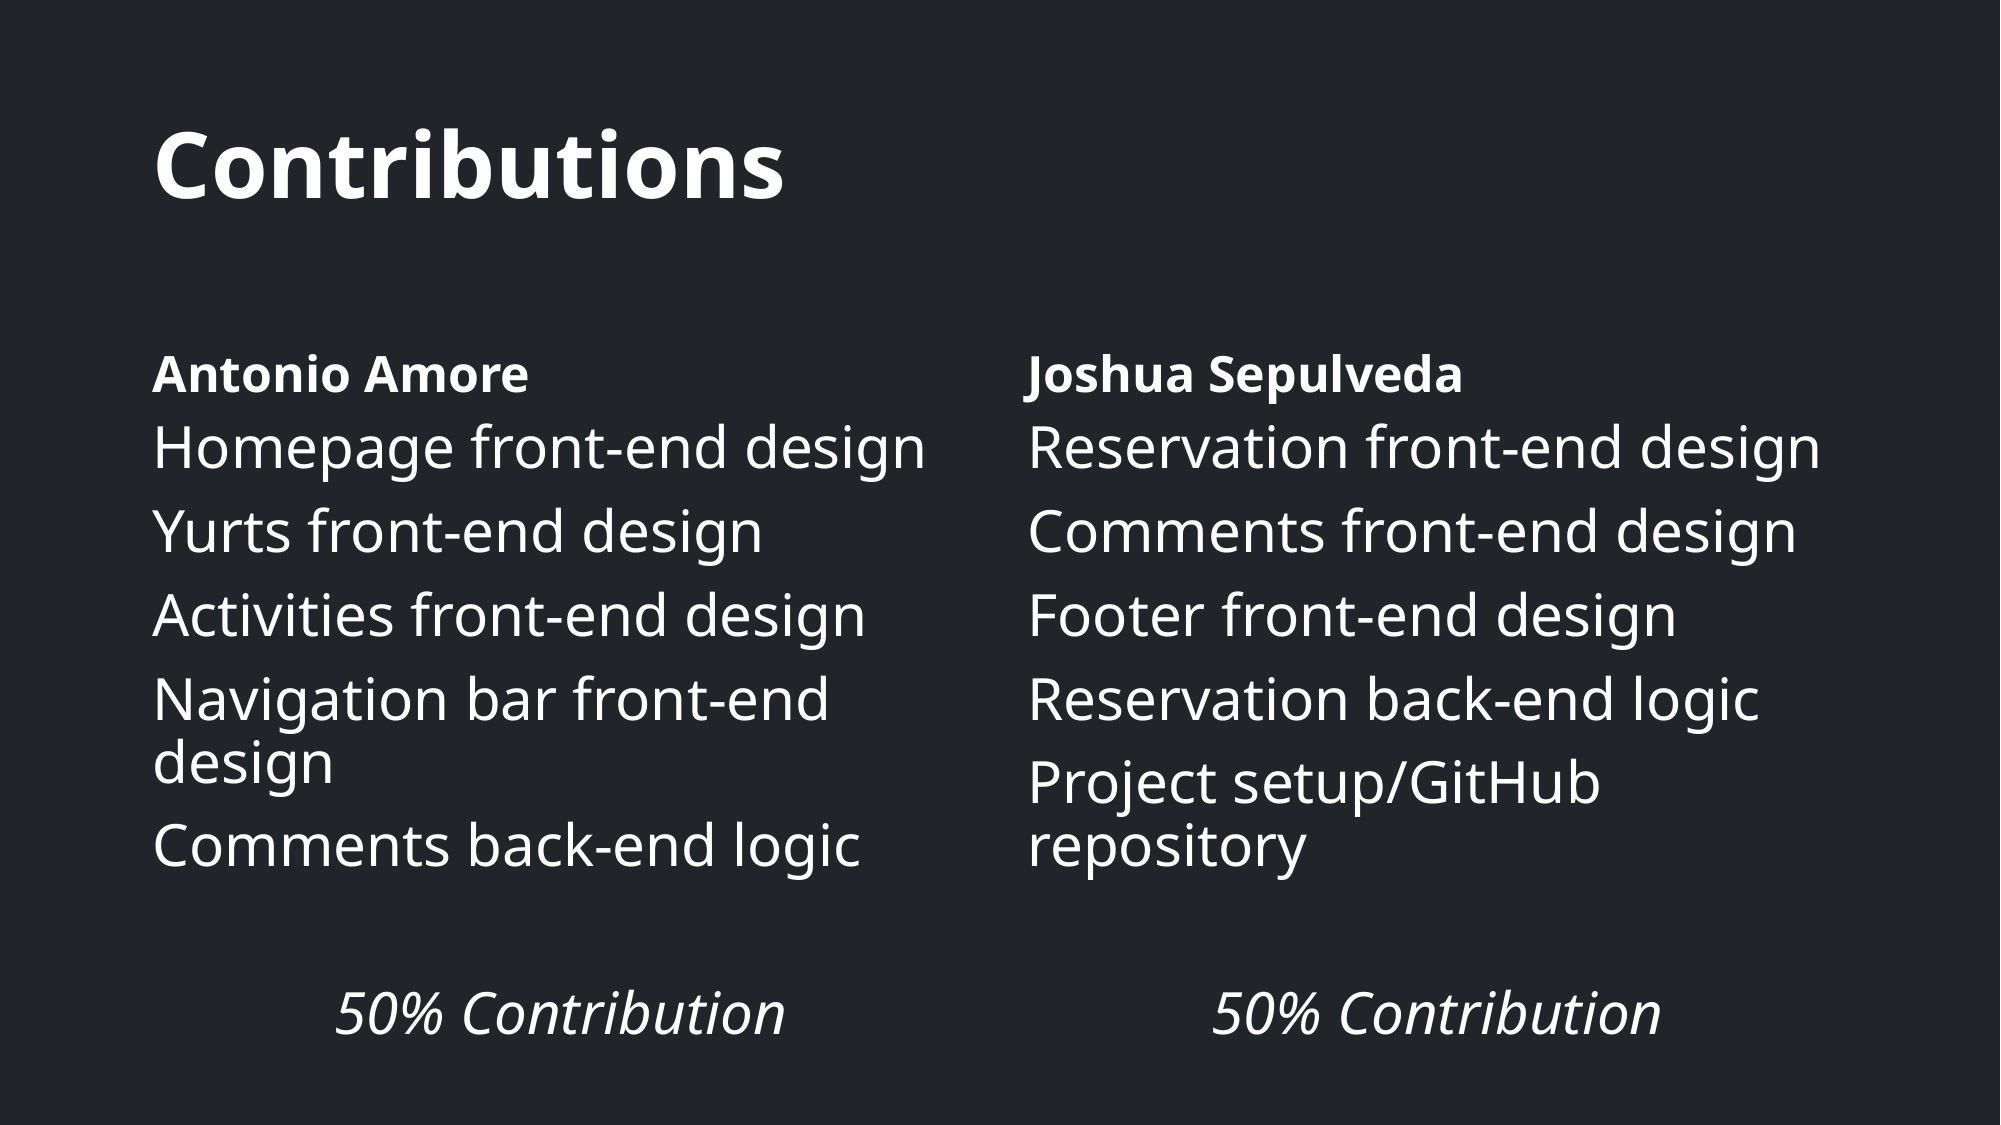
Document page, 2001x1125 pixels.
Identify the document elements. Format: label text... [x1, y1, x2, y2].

list Antonio Amore [137, 275, 984, 410]
list Joshua Sepulveda [1012, 275, 1863, 410]
title Contributions [137, 59, 1863, 278]
list Homepage front-end design Yurts front-end design Activities front-end design Navigation bar front-end design Comments back-end logic 50% Contribution [137, 410, 984, 1016]
list Reservation front-end design Comments front-end design Footer front-end design Reservation back-end logic Project setup/GitHub repository 50% Contribution [1012, 410, 1863, 1016]
